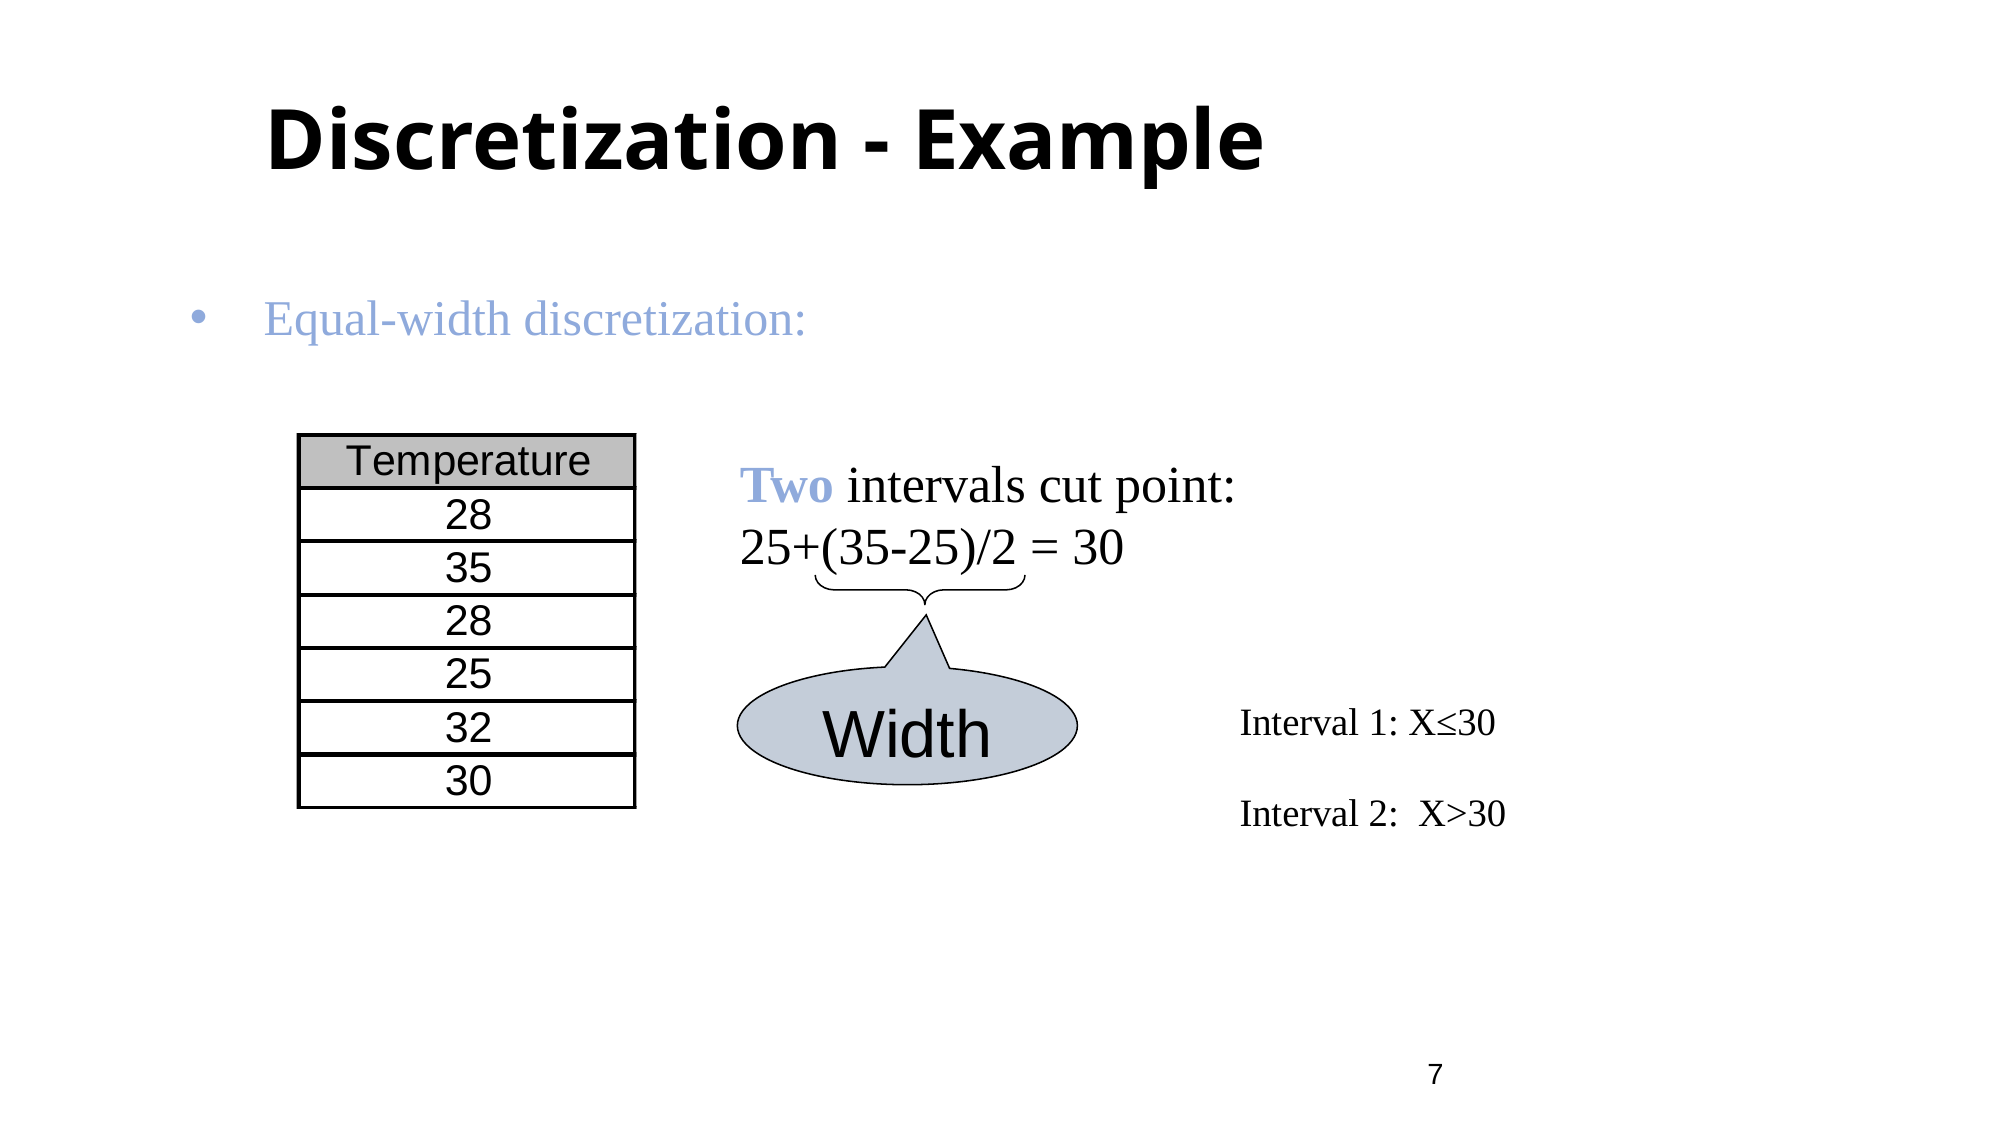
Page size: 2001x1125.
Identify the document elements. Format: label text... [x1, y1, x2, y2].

picture [296, 432, 639, 811]
text_box Interval 1: X≤30 Interval 2: X>30 [1224, 644, 1615, 842]
title Discretization - Example [249, 77, 1825, 208]
list Equal-width discretization: [174, 284, 1525, 408]
text_box Two intervals cut point: 25+(35-25)/2 = 30 [725, 442, 1900, 583]
text_box [815, 574, 1026, 605]
slide_number 7 [1412, 1042, 1863, 1103]
text_box Width [737, 614, 1078, 785]
